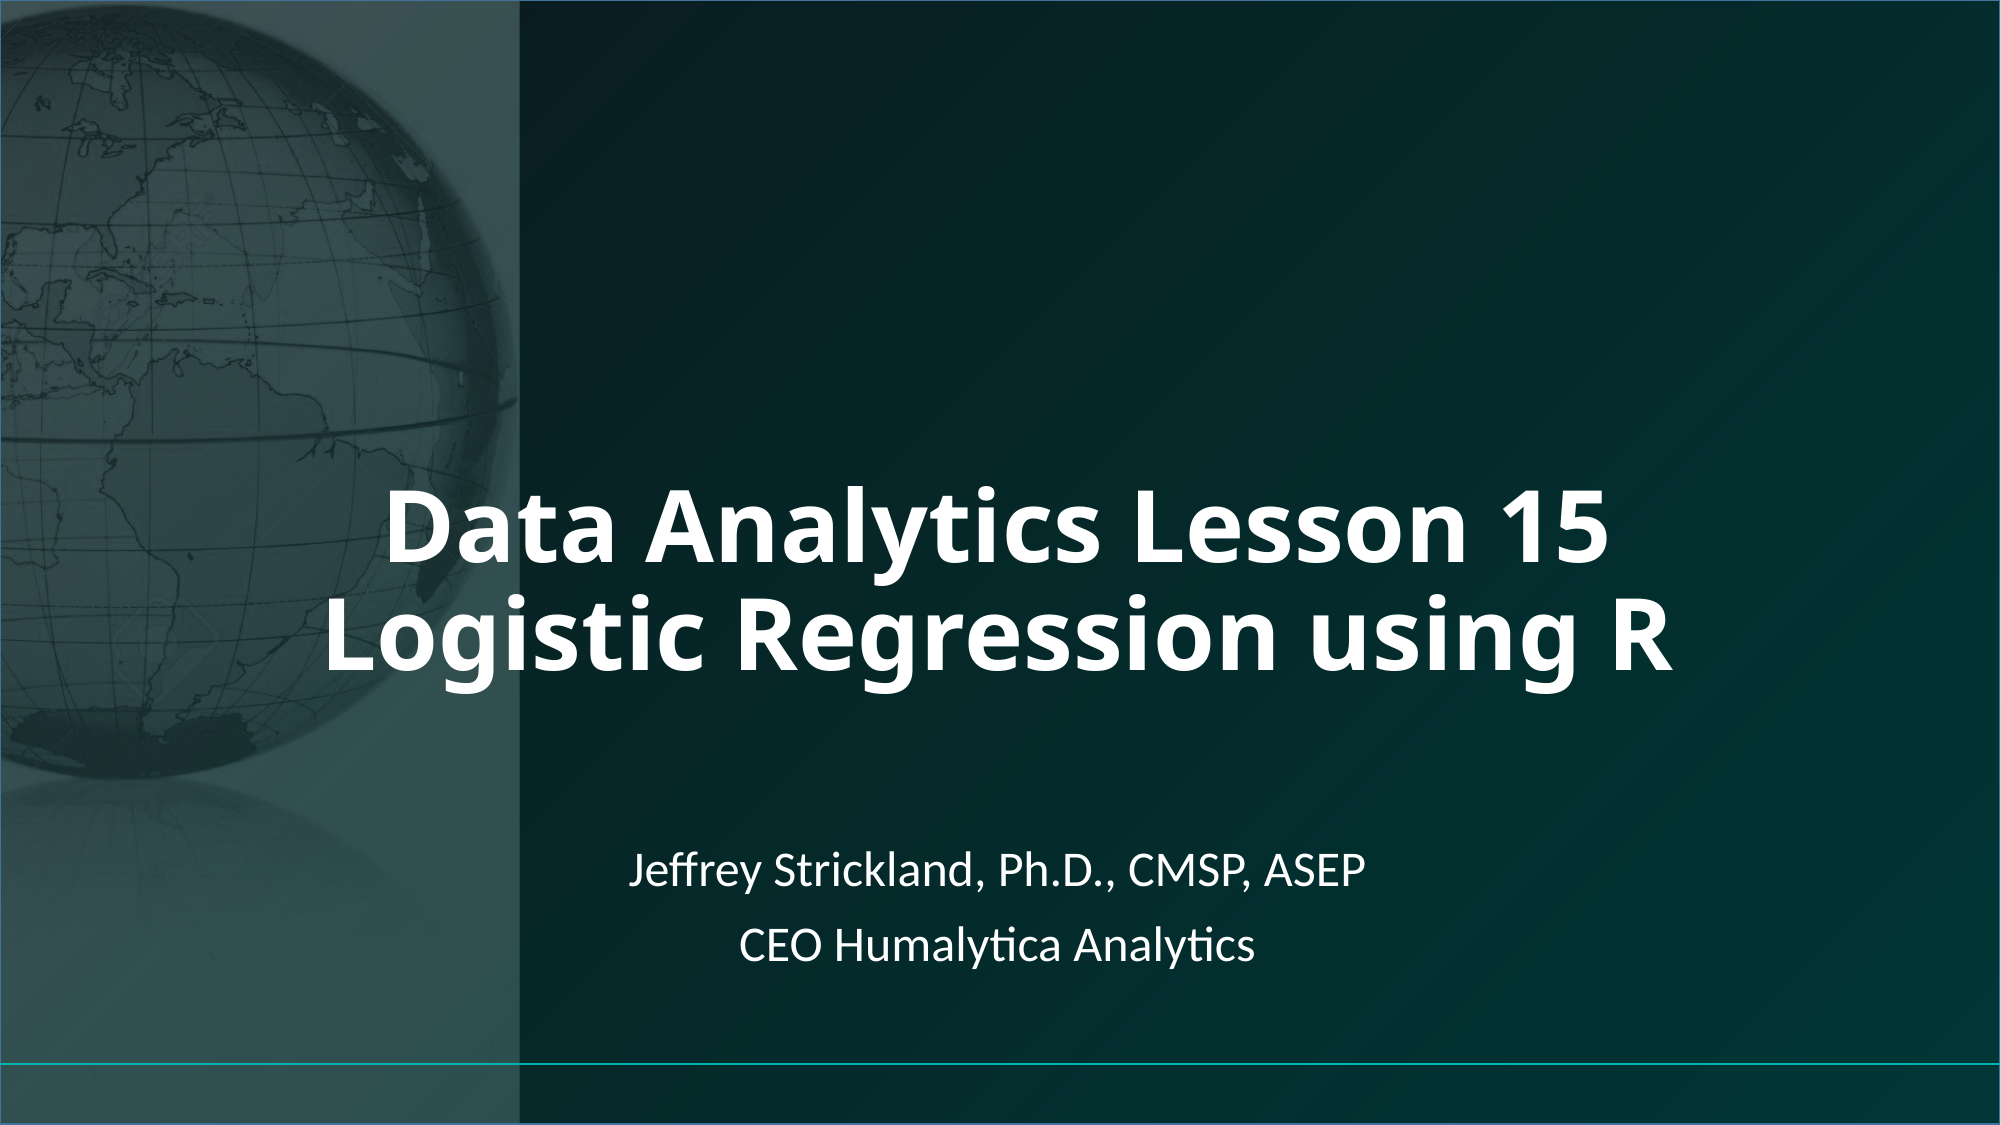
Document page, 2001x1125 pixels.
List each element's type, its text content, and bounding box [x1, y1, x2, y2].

title Data Analytics Lesson 15 Logistic Regression using R [130, 423, 1865, 700]
subtitle Jeffrey Strickland, Ph.D., CMSP, ASEP CEO Humalytica Analytics [130, 754, 1865, 987]
